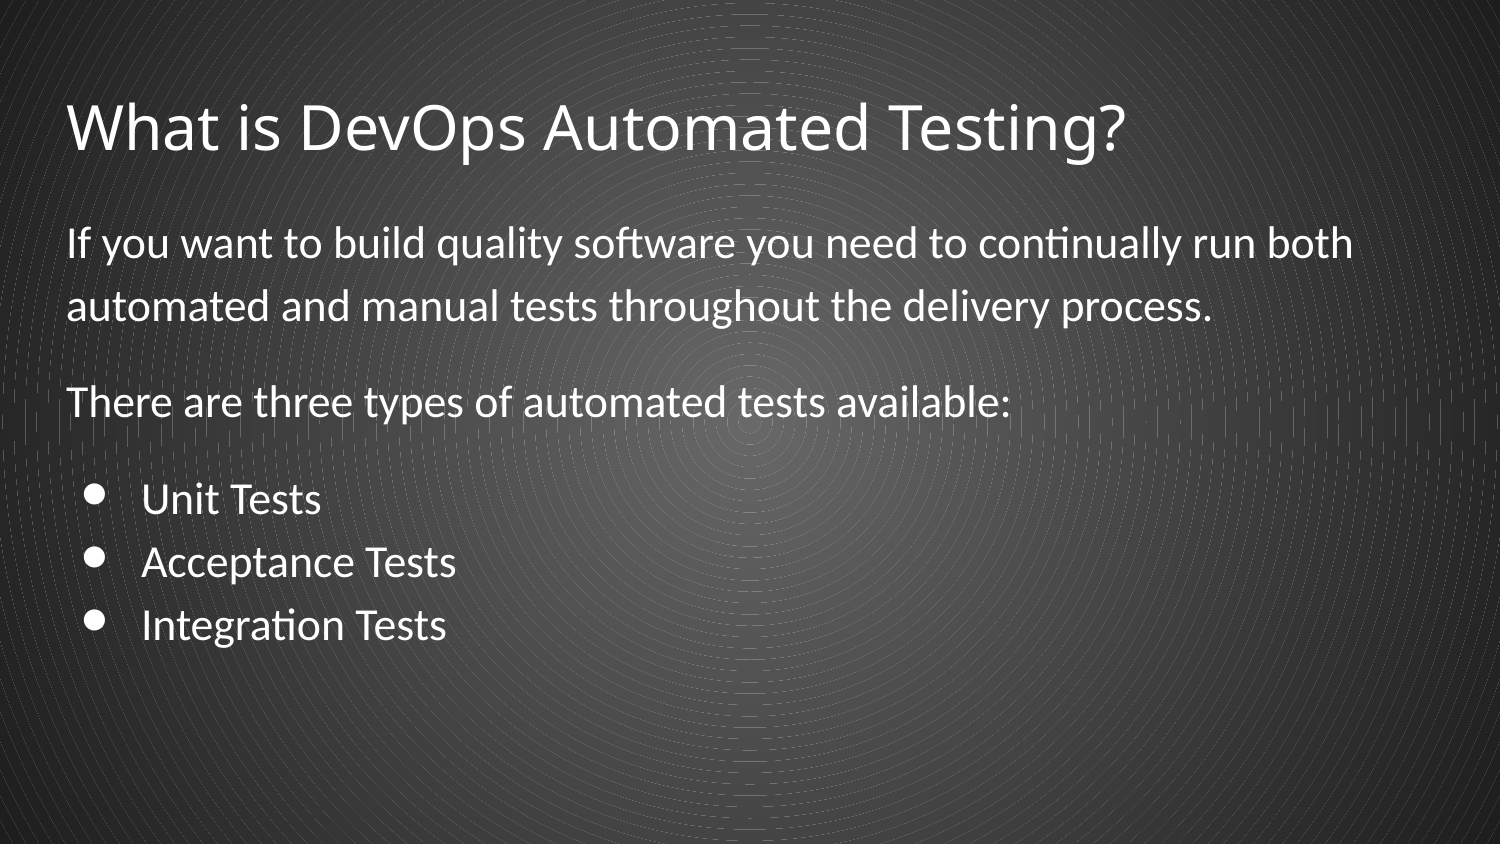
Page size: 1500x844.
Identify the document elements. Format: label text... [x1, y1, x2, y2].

title What is DevOps Automated Testing? [51, 72, 1449, 167]
list If you want to build quality software you need to continually run both automated and manual tests throughout the delivery process. There are three types of automated tests available: Unit Tests Acceptance Tests Integration Tests [51, 189, 1449, 750]
